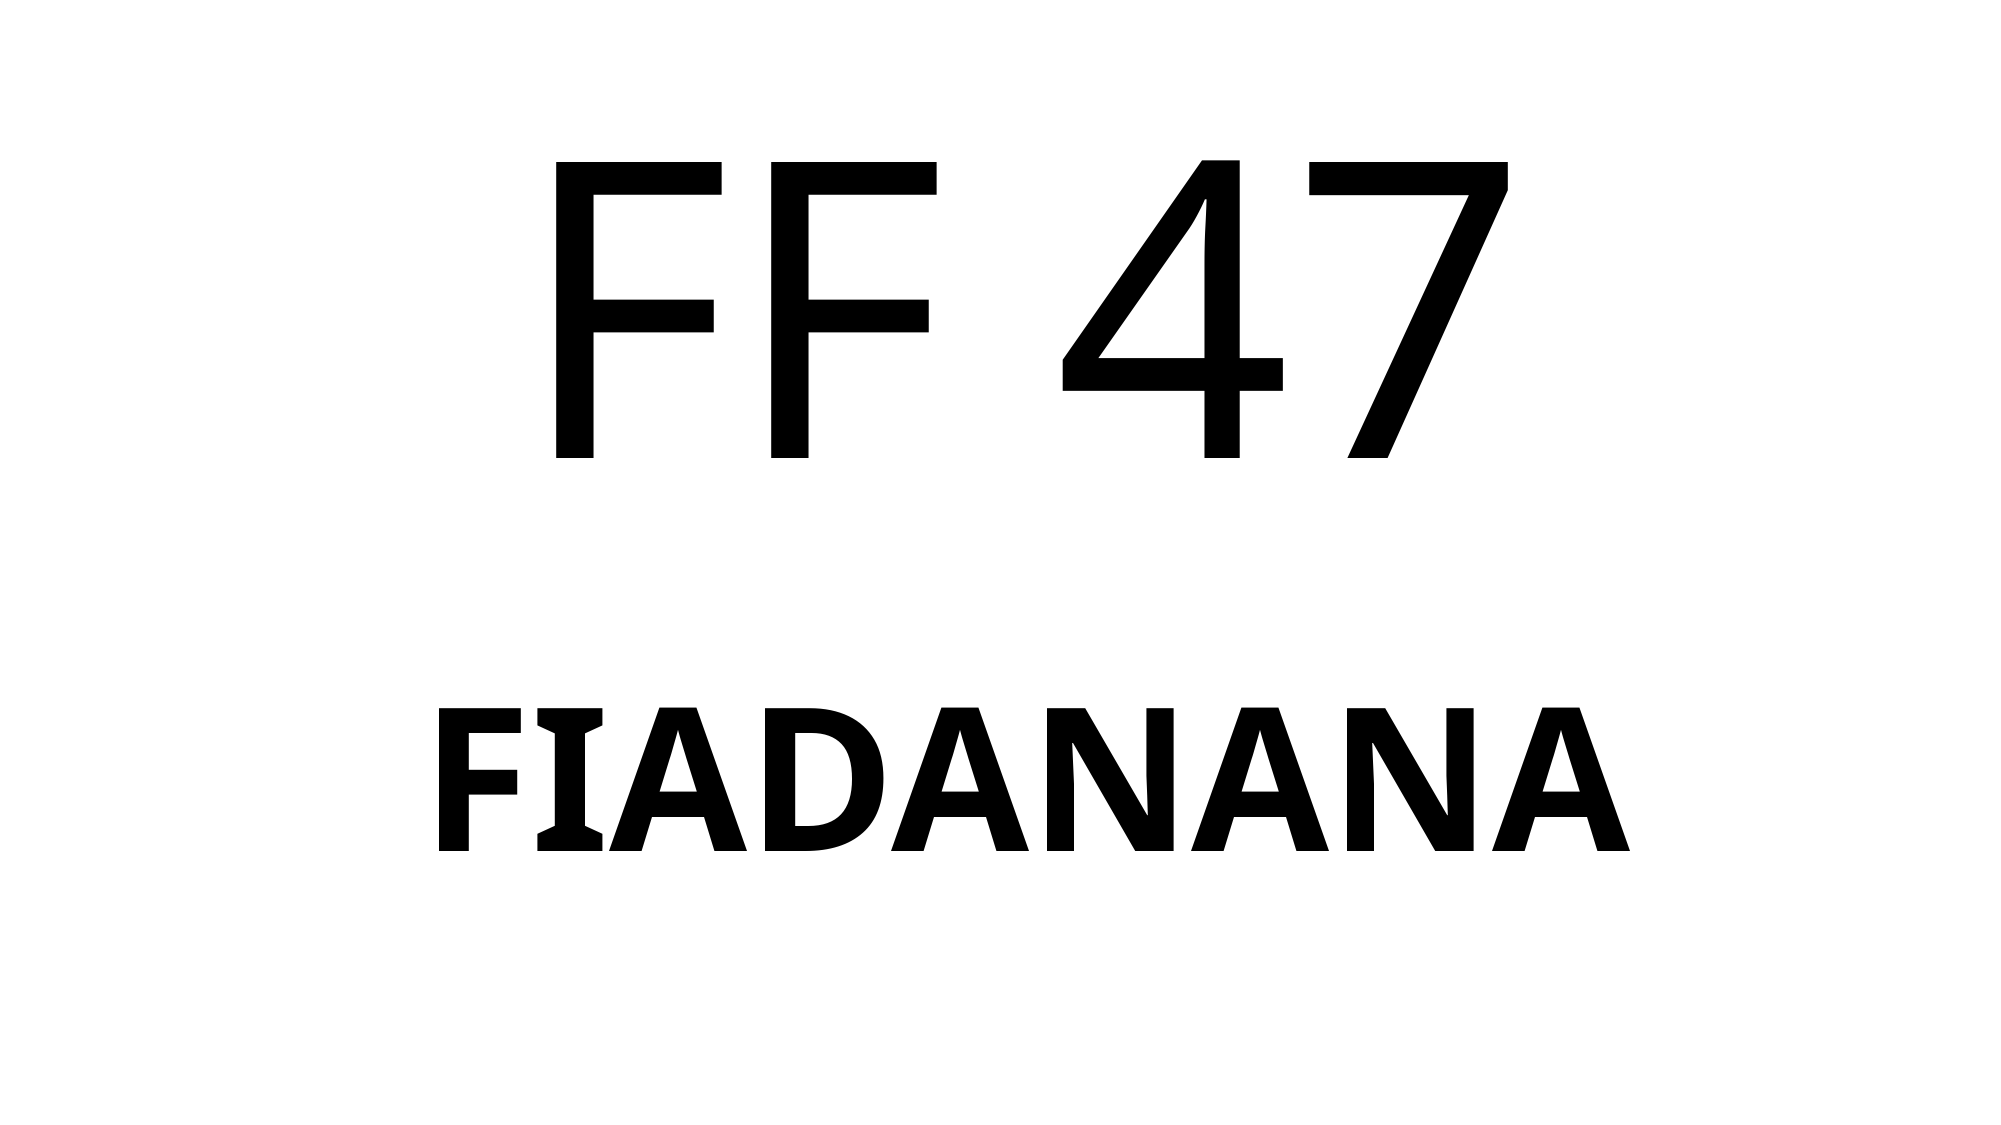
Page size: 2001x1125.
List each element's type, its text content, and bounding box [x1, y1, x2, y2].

title FF 47 [272, 164, 1773, 556]
subtitle FIADANANA [0, 670, 2000, 943]
